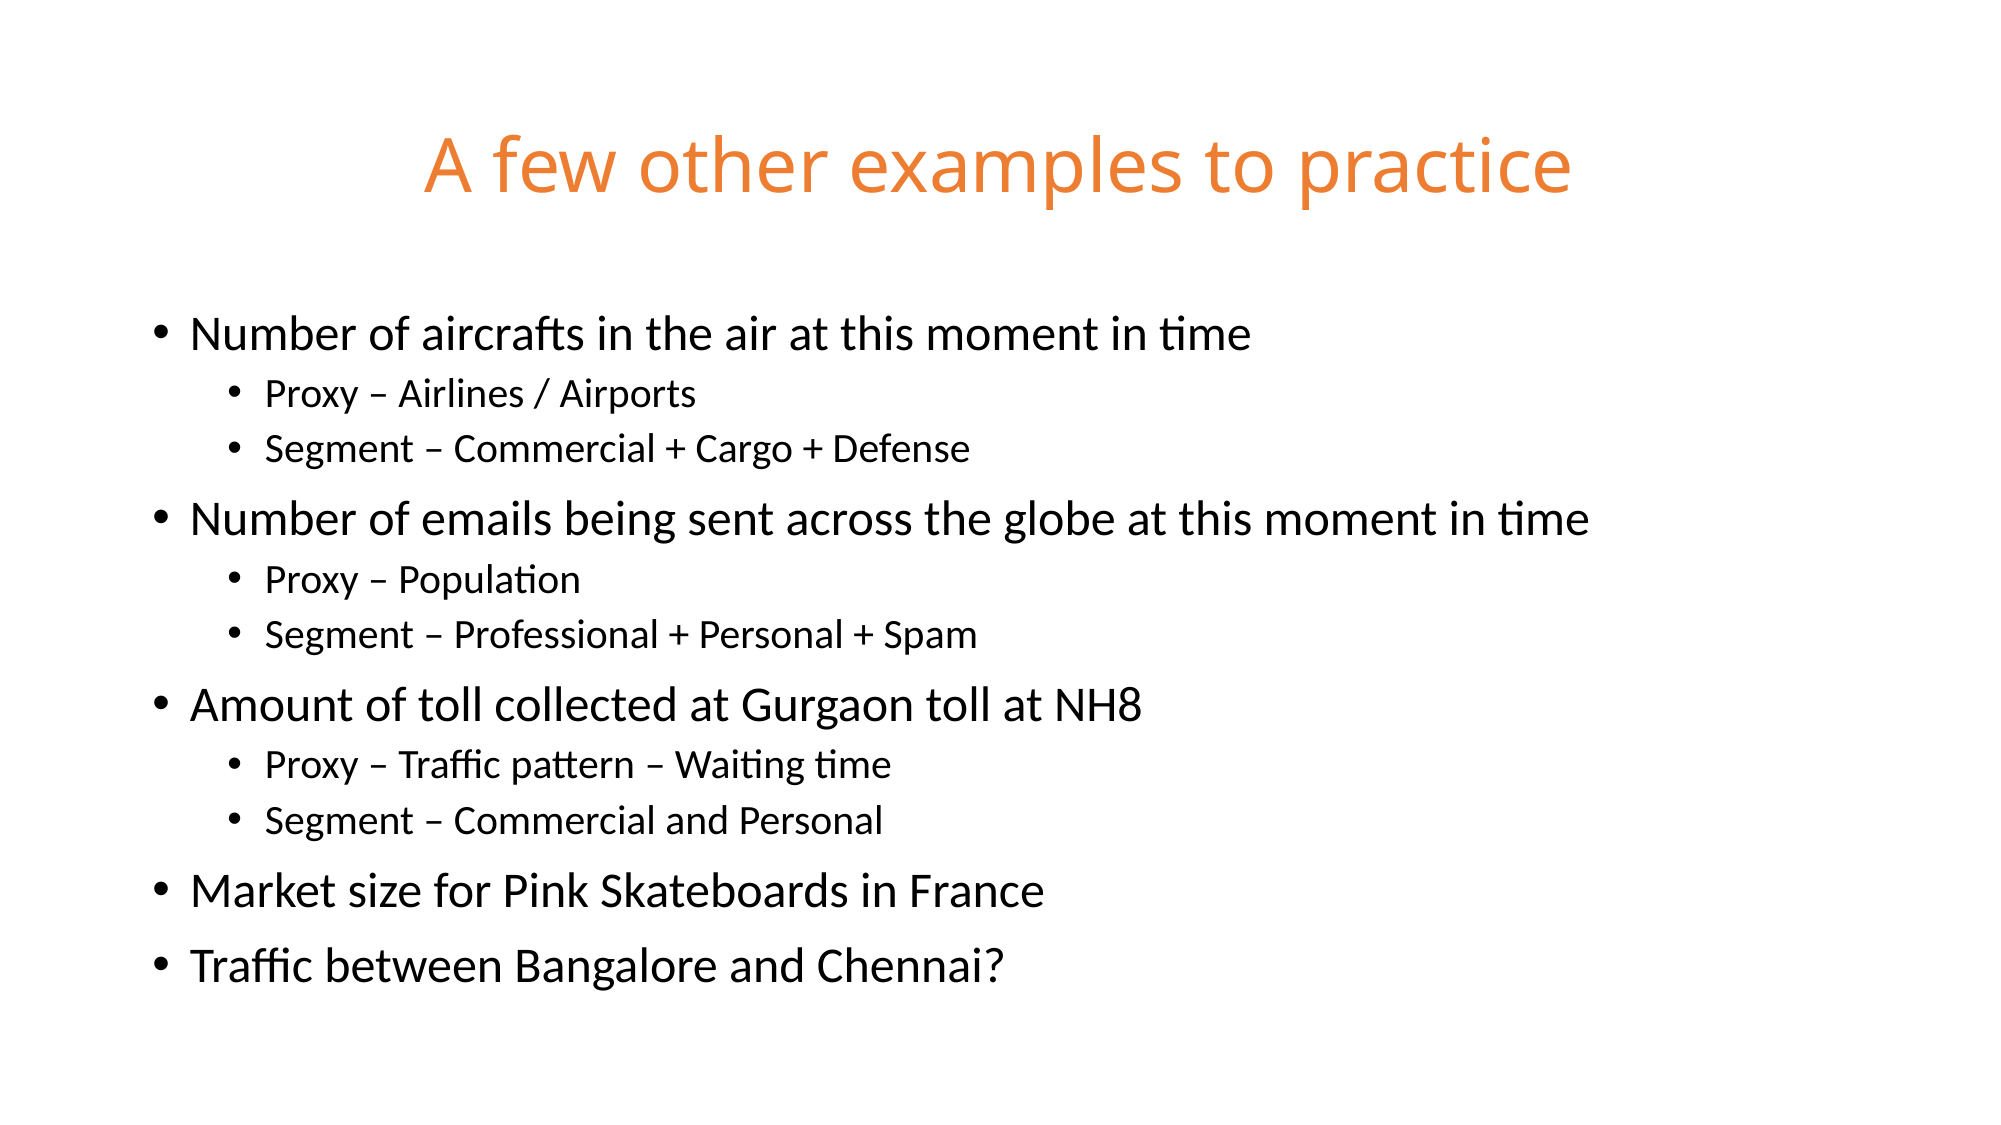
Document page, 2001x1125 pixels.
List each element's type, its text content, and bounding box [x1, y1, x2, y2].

list Number of aircrafts in the air at this moment in time Proxy – Airlines / Airports Segment – Commercial + Cargo + Defense Number of emails being sent across the globe at this moment in time Proxy – Population Segment – Professional + Personal + Spam Amount of toll collected at Gurgaon toll at NH8 Proxy – Traffic pattern – Waiting time Segment – Commercial and Personal Market size for Pink Skateboards in France Traffic between Bangalore and Chennai? [137, 299, 1863, 1014]
title A few other examples to practice [137, 59, 1863, 278]
